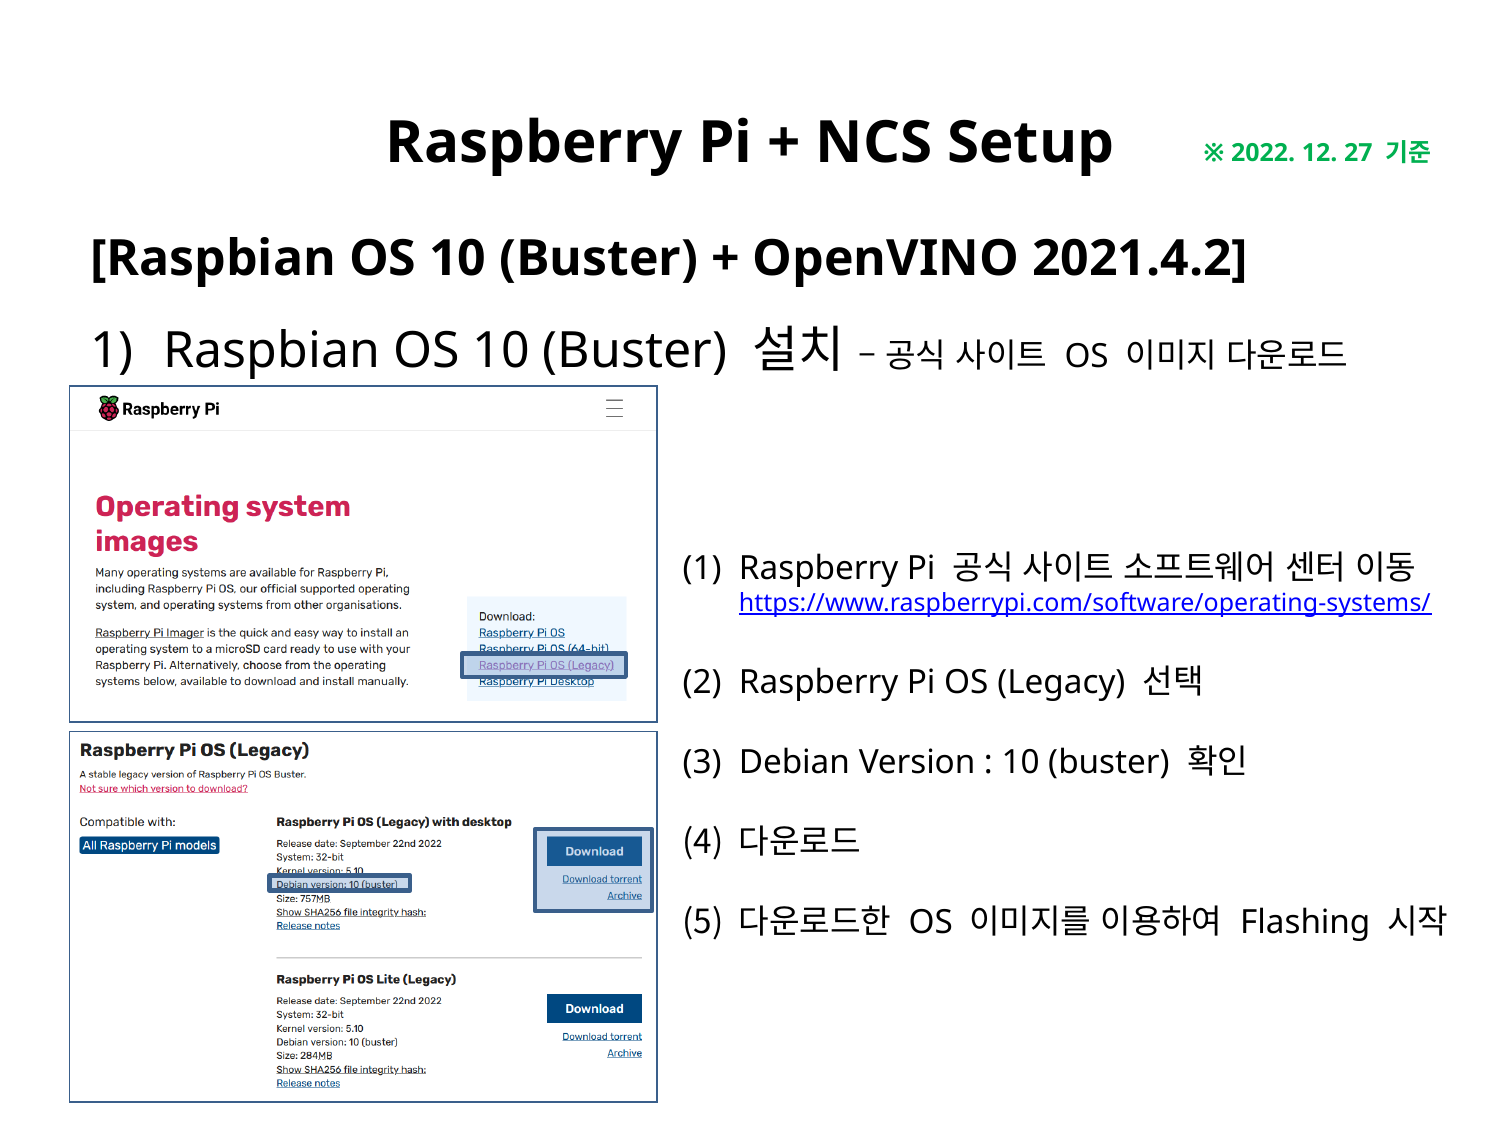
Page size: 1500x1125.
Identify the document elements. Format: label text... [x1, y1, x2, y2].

text_box Raspberry Pi 공식 사이트 소프트웨어 센터 이동 https://www.raspberrypi.com/software/operating-systems/ Raspberry Pi OS (Legacy) 선택 Debian Version : 10 (buster) 확인 다운로드 다운로드한 OS 이미지를 이용하여 Flashing 시작 [667, 538, 1489, 948]
text_box ※ 2022. 12. 27 기준 [1188, 128, 1447, 174]
list [Raspbian OS 10 (Buster) + OpenVINO 2021.4.2] Raspbian OS 10 (Buster) 설치 – 공식 사이트 OS 이미지 다운로드 [75, 187, 1454, 1043]
picture [70, 386, 657, 722]
picture [70, 732, 657, 1102]
title Raspberry Pi + NCS Setup [75, 45, 1425, 187]
